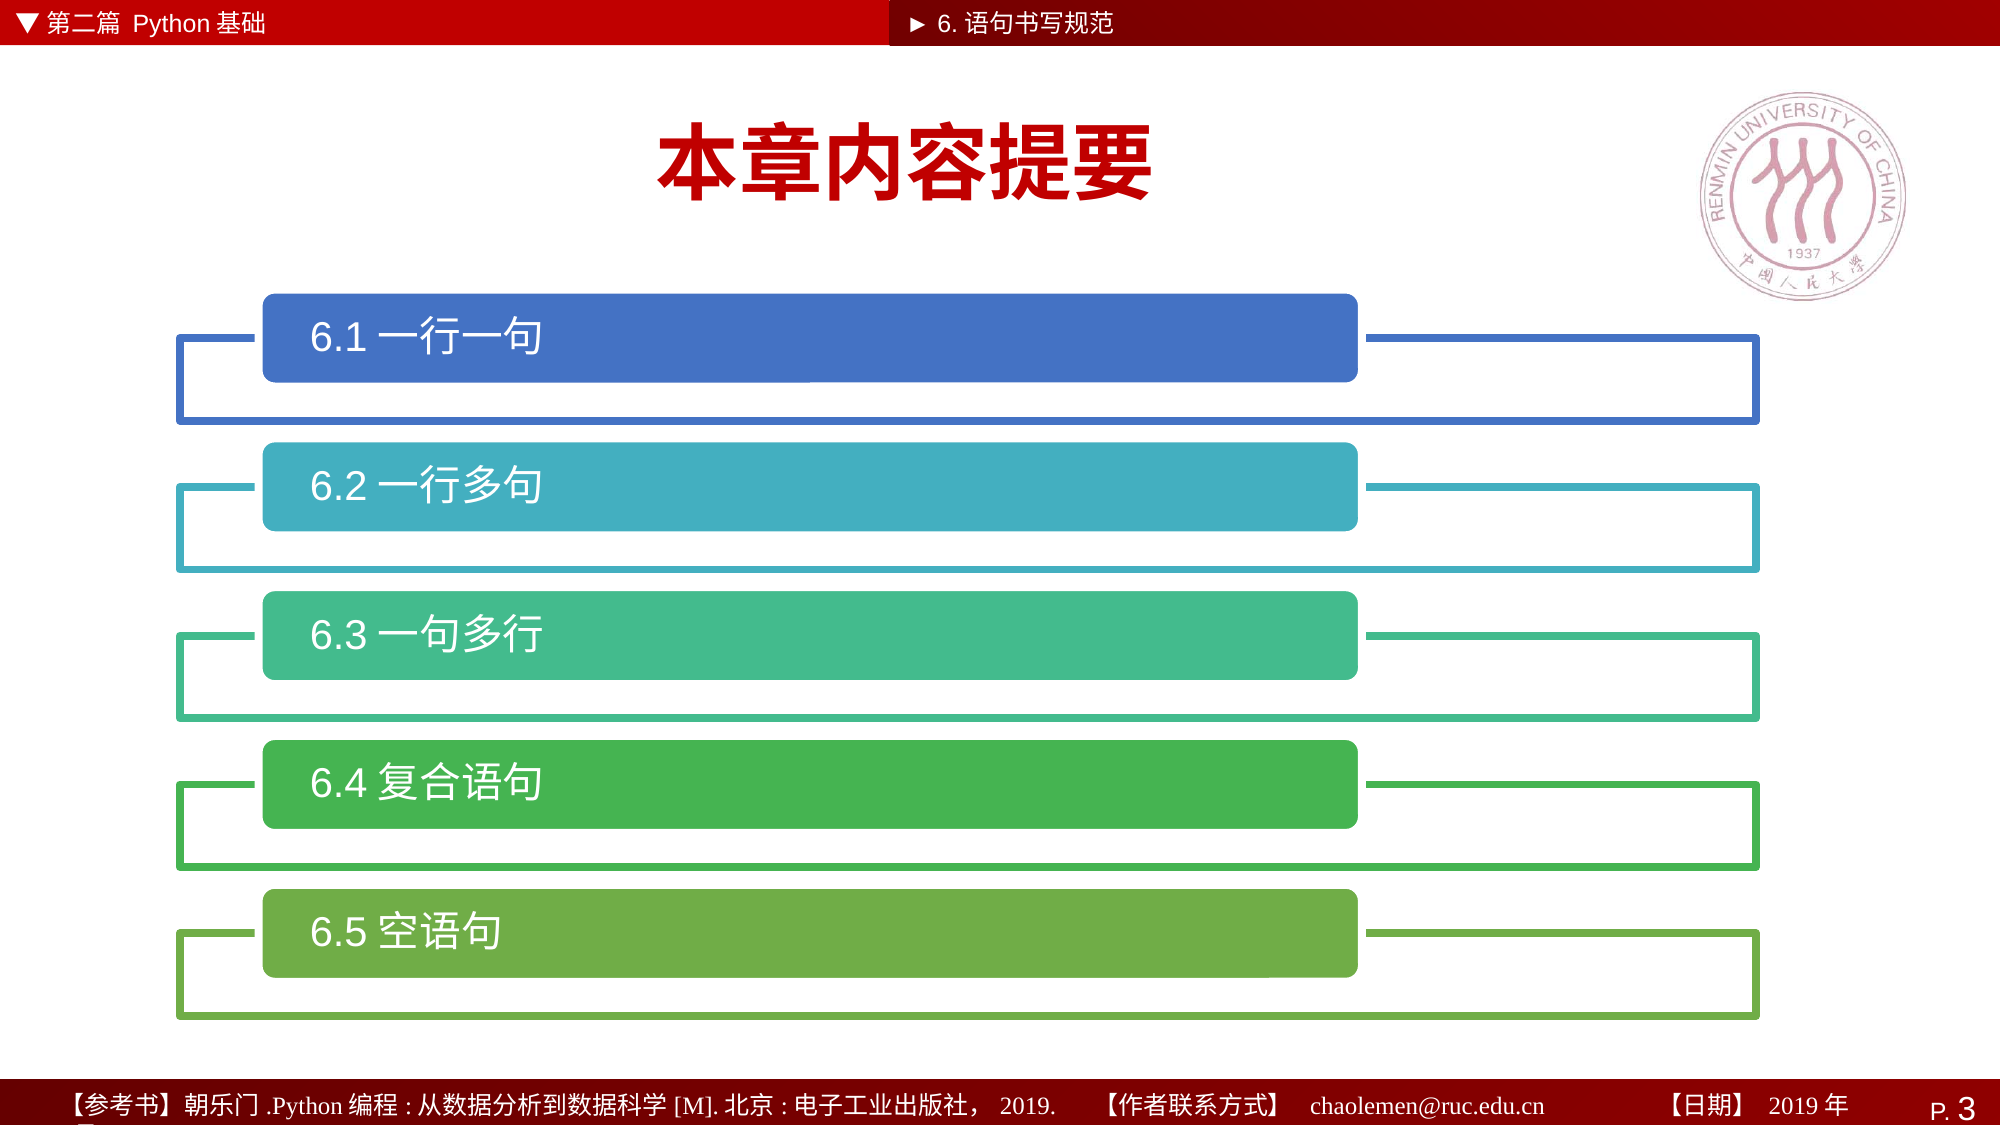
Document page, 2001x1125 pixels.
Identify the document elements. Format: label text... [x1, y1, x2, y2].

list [179, 278, 1756, 1028]
title 本章内容提要 [101, 92, 1710, 229]
list ► 6.语句书写规范 [890, 0, 1249, 43]
picture [1696, 89, 1910, 304]
list ▼第二篇 Python基础 [0, 0, 725, 43]
